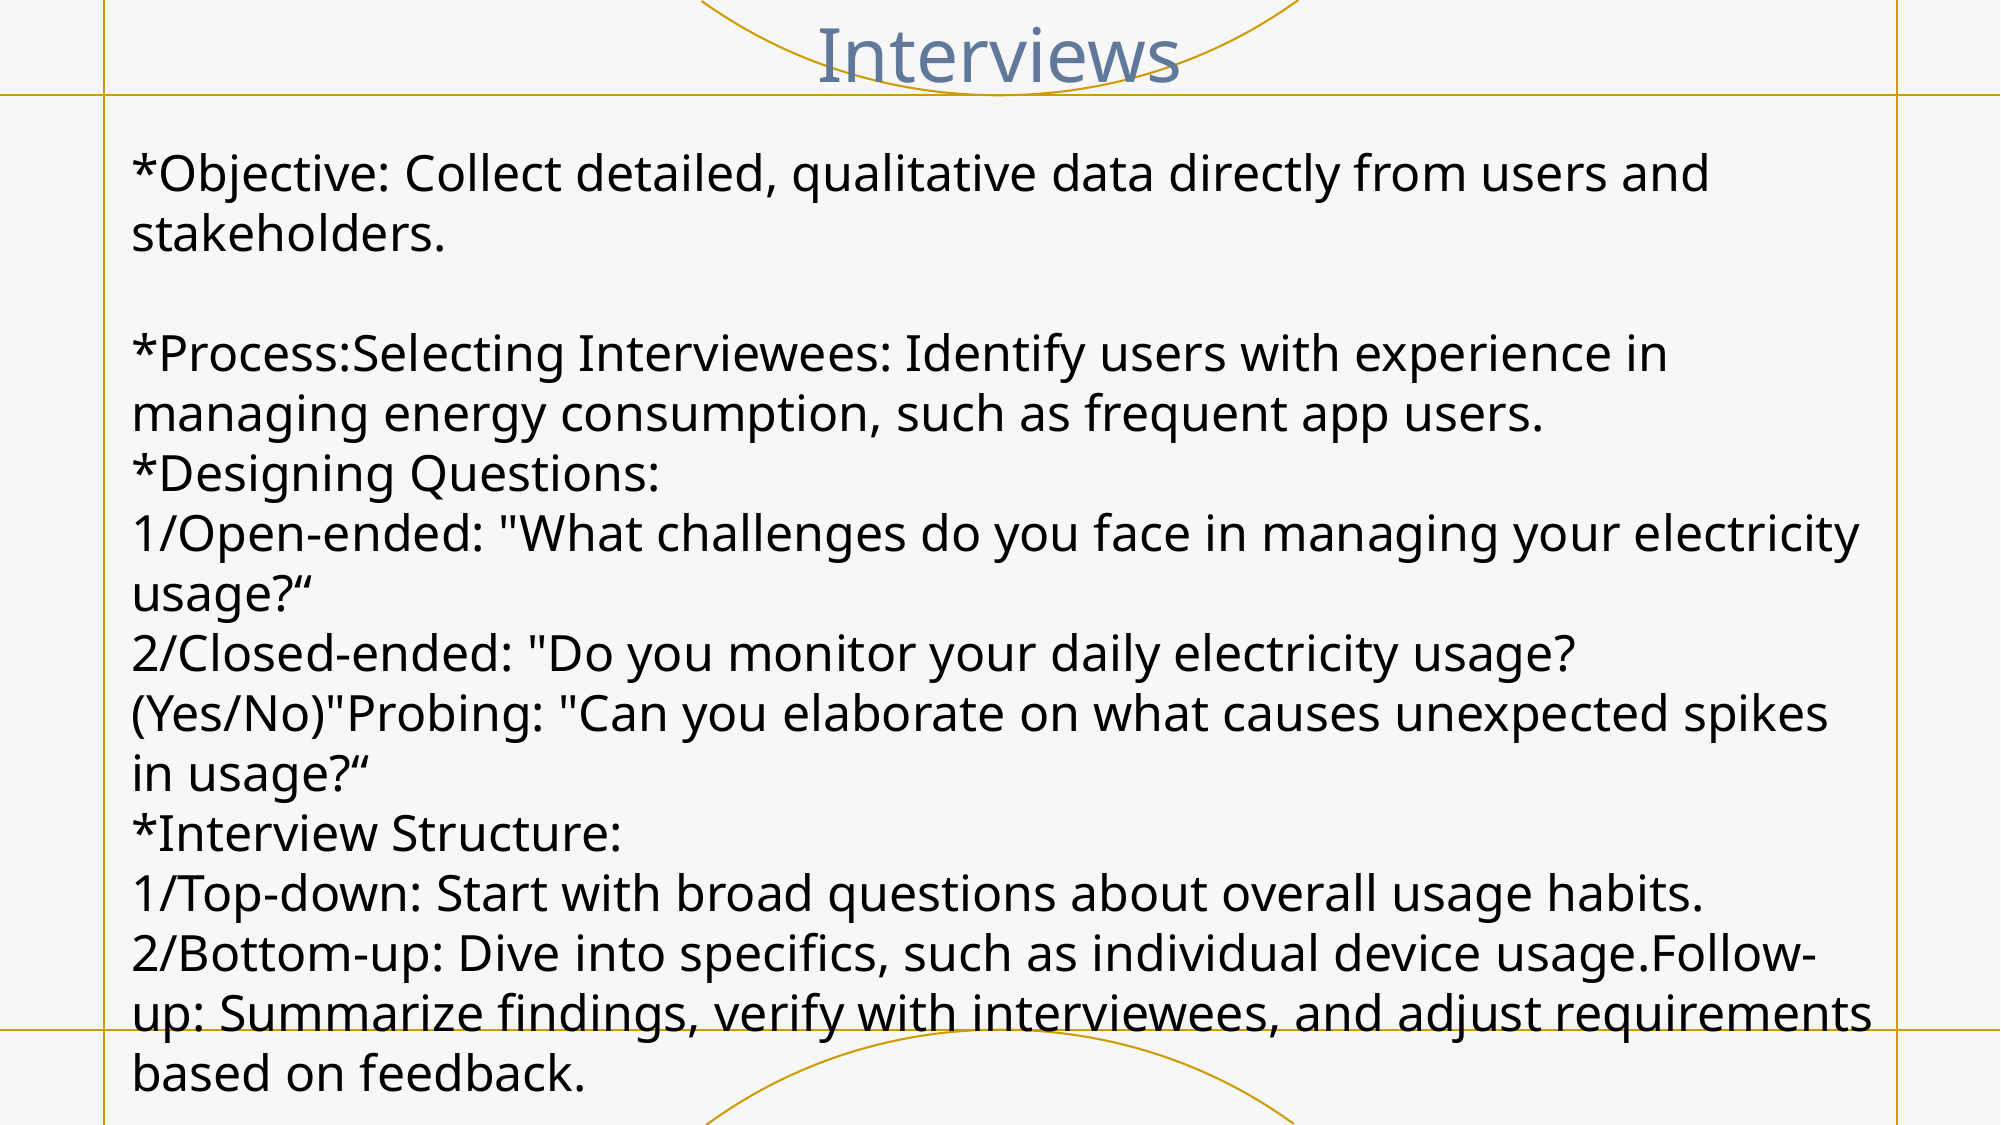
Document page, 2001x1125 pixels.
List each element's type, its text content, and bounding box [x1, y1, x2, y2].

text_box Interviews [368, 0, 1632, 105]
text_box *Objective: Collect detailed, qualitative data directly from users and stakeholders. *Process:Selecting Interviewees: Identify users with experience in managing energy consumption, such as frequent app users. *Designing Questions: 1/Open-ended: "What challenges do you face in managing your electricity usage?“ 2/Closed-ended: "Do you monitor your daily electricity usage? (Yes/No)"Probing: "Can you elaborate on what causes unexpected spikes in usage?“ *Interview Structure: 1/Top-down: Start with broad questions about overall usage habits. 2/Bottom-up: Dive into specifics, such as individual device usage.Follow-up: Summarize findings, verify with interviewees, and adjust requirements based on feedback. [116, 133, 1895, 1109]
